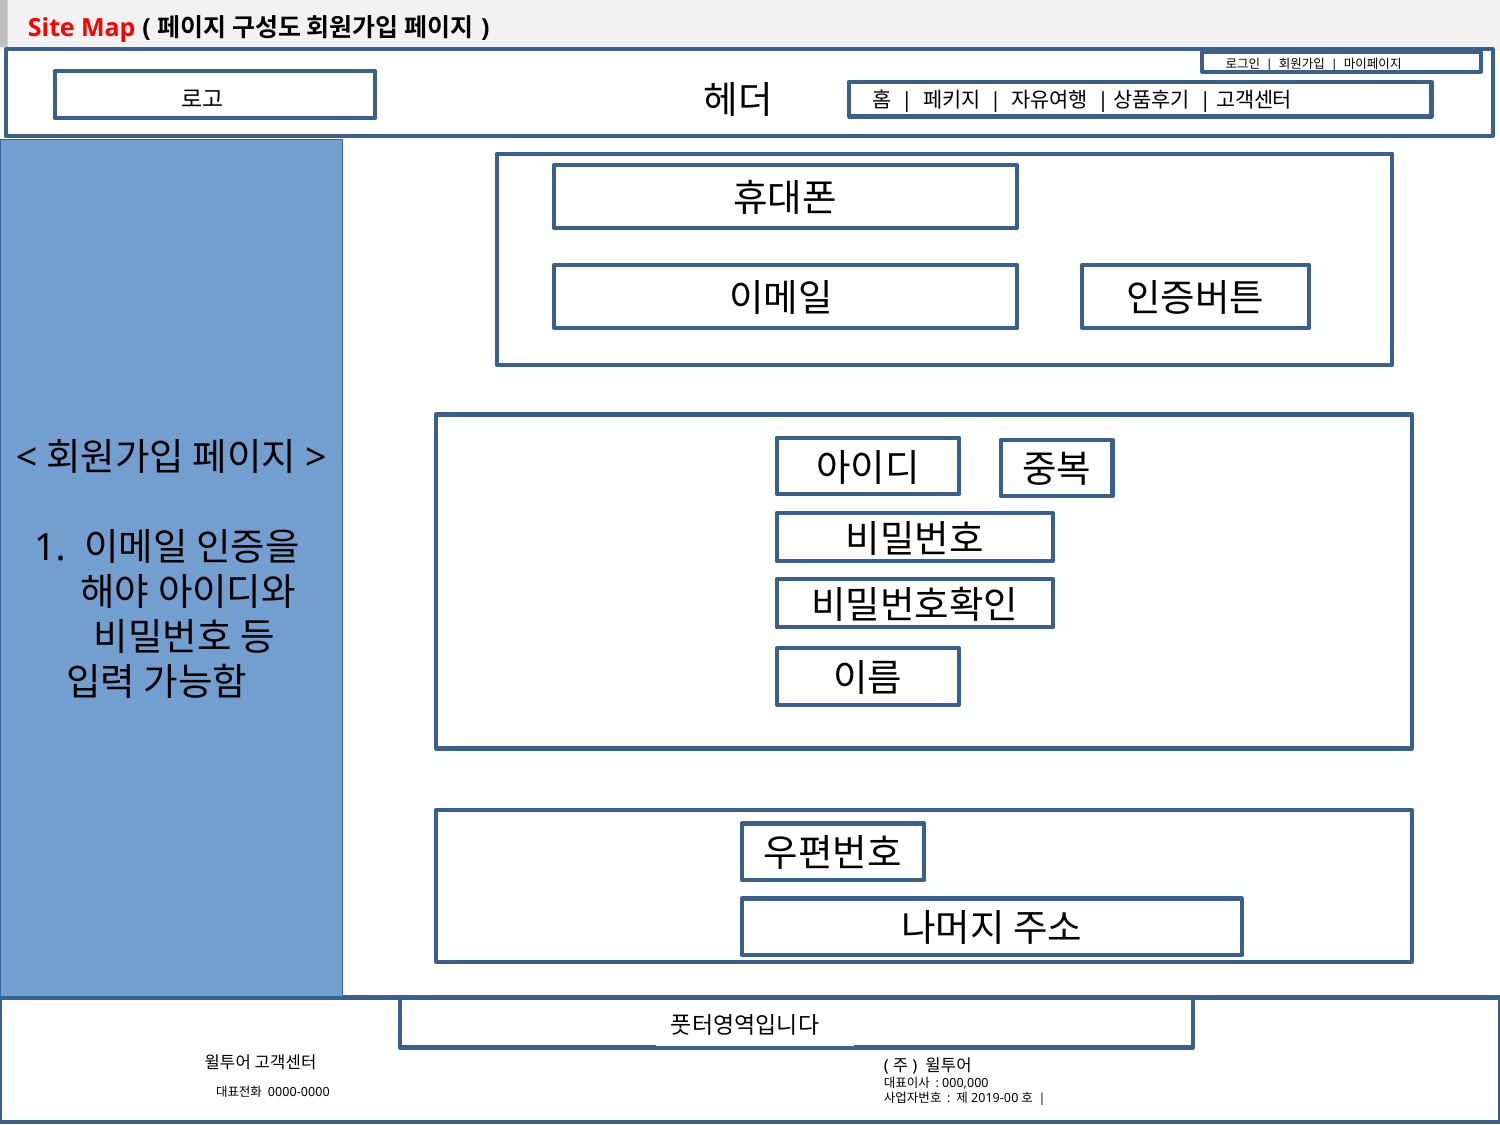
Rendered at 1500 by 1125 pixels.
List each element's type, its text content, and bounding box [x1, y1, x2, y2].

text_box 인증버튼 [1080, 263, 1311, 330]
text_box 비밀번호확인 [775, 577, 1055, 629]
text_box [0, 997, 1500, 1123]
text_box [434, 412, 1414, 751]
text_box 중복 [999, 438, 1115, 498]
text_box [0, 0, 10, 49]
text_box 이메일 [552, 263, 1019, 330]
text_box 휴대폰 [552, 163, 1019, 230]
text_box [434, 808, 1414, 964]
text_box 이름 [775, 646, 961, 707]
text_box [495, 152, 1394, 367]
text_box 나머지 주소 [740, 896, 1244, 957]
text_box 비밀번호 [775, 511, 1055, 563]
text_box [5, 48, 1494, 137]
text_box 아이디 [775, 436, 961, 496]
text_box <회원가입 페이지> 1. 이메일 인증을 해야 아이디와 비밀번호 등 입력 가능함 [0, 139, 343, 996]
table_header Site Map (페이지 구성도 회원가입 페이지) [10, 0, 1500, 51]
text_box 우편번호 [740, 821, 926, 882]
